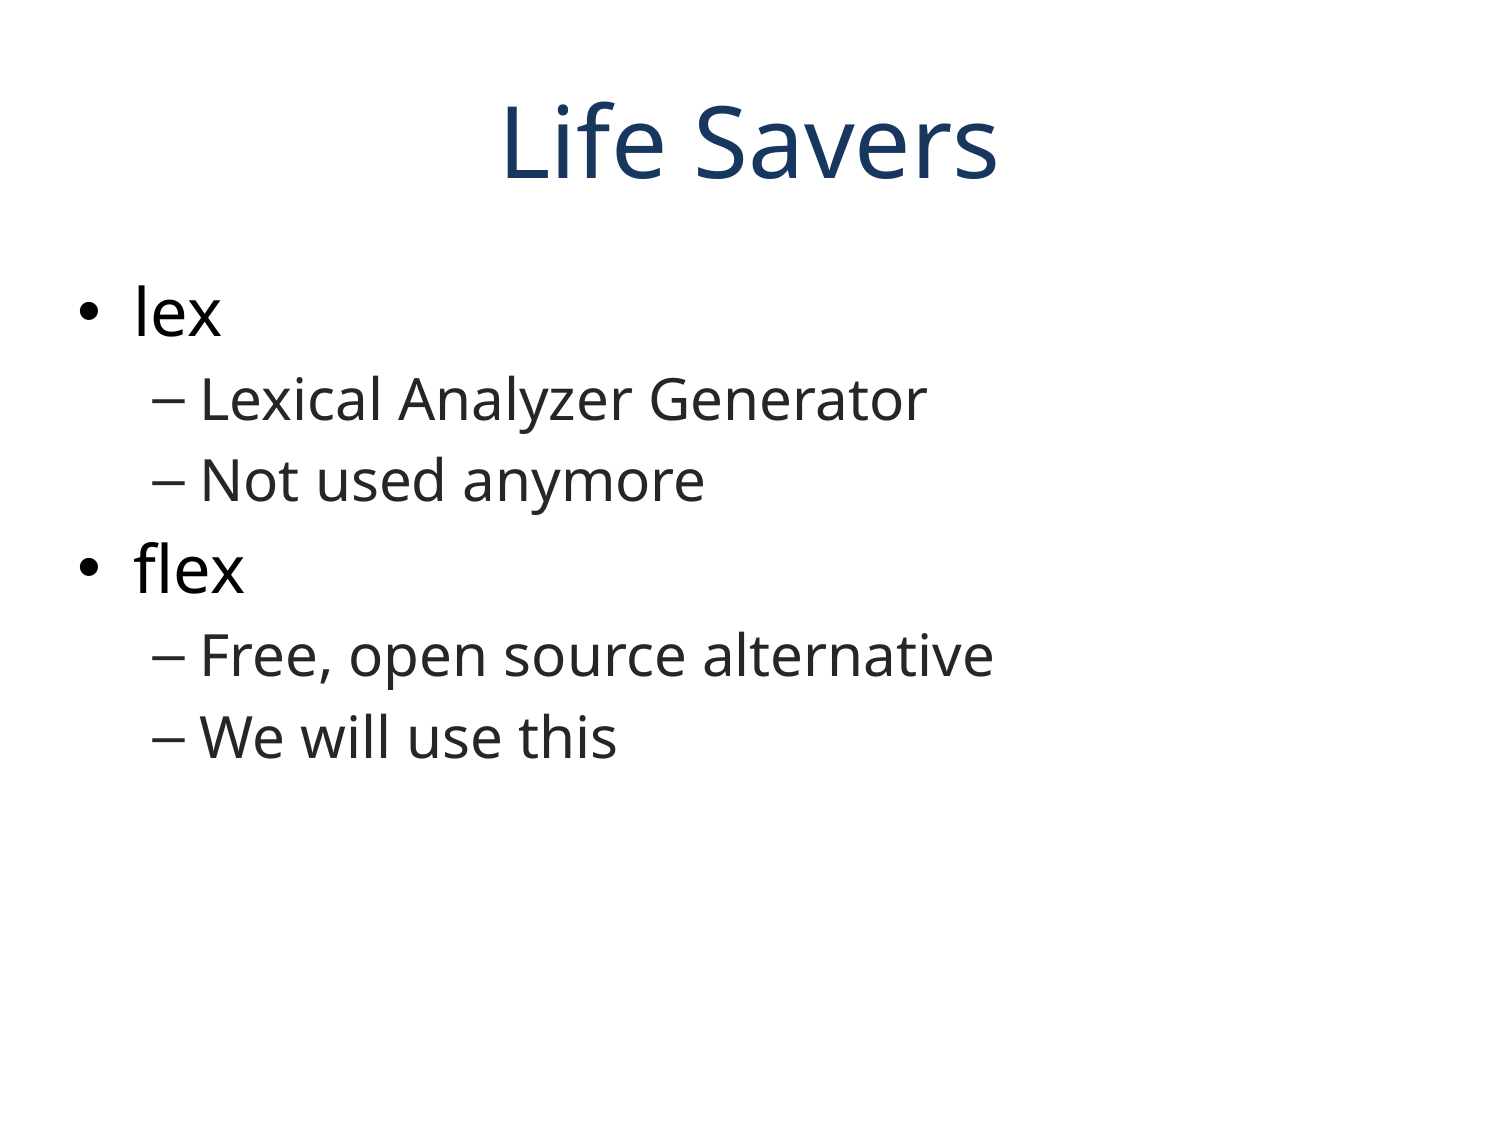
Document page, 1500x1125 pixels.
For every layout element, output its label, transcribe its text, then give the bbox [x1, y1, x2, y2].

list lex Lexical Analyzer Generator Not used anymore flex Free, open source alternative We will use this [62, 262, 1438, 1005]
title Life Savers [75, 45, 1425, 233]
